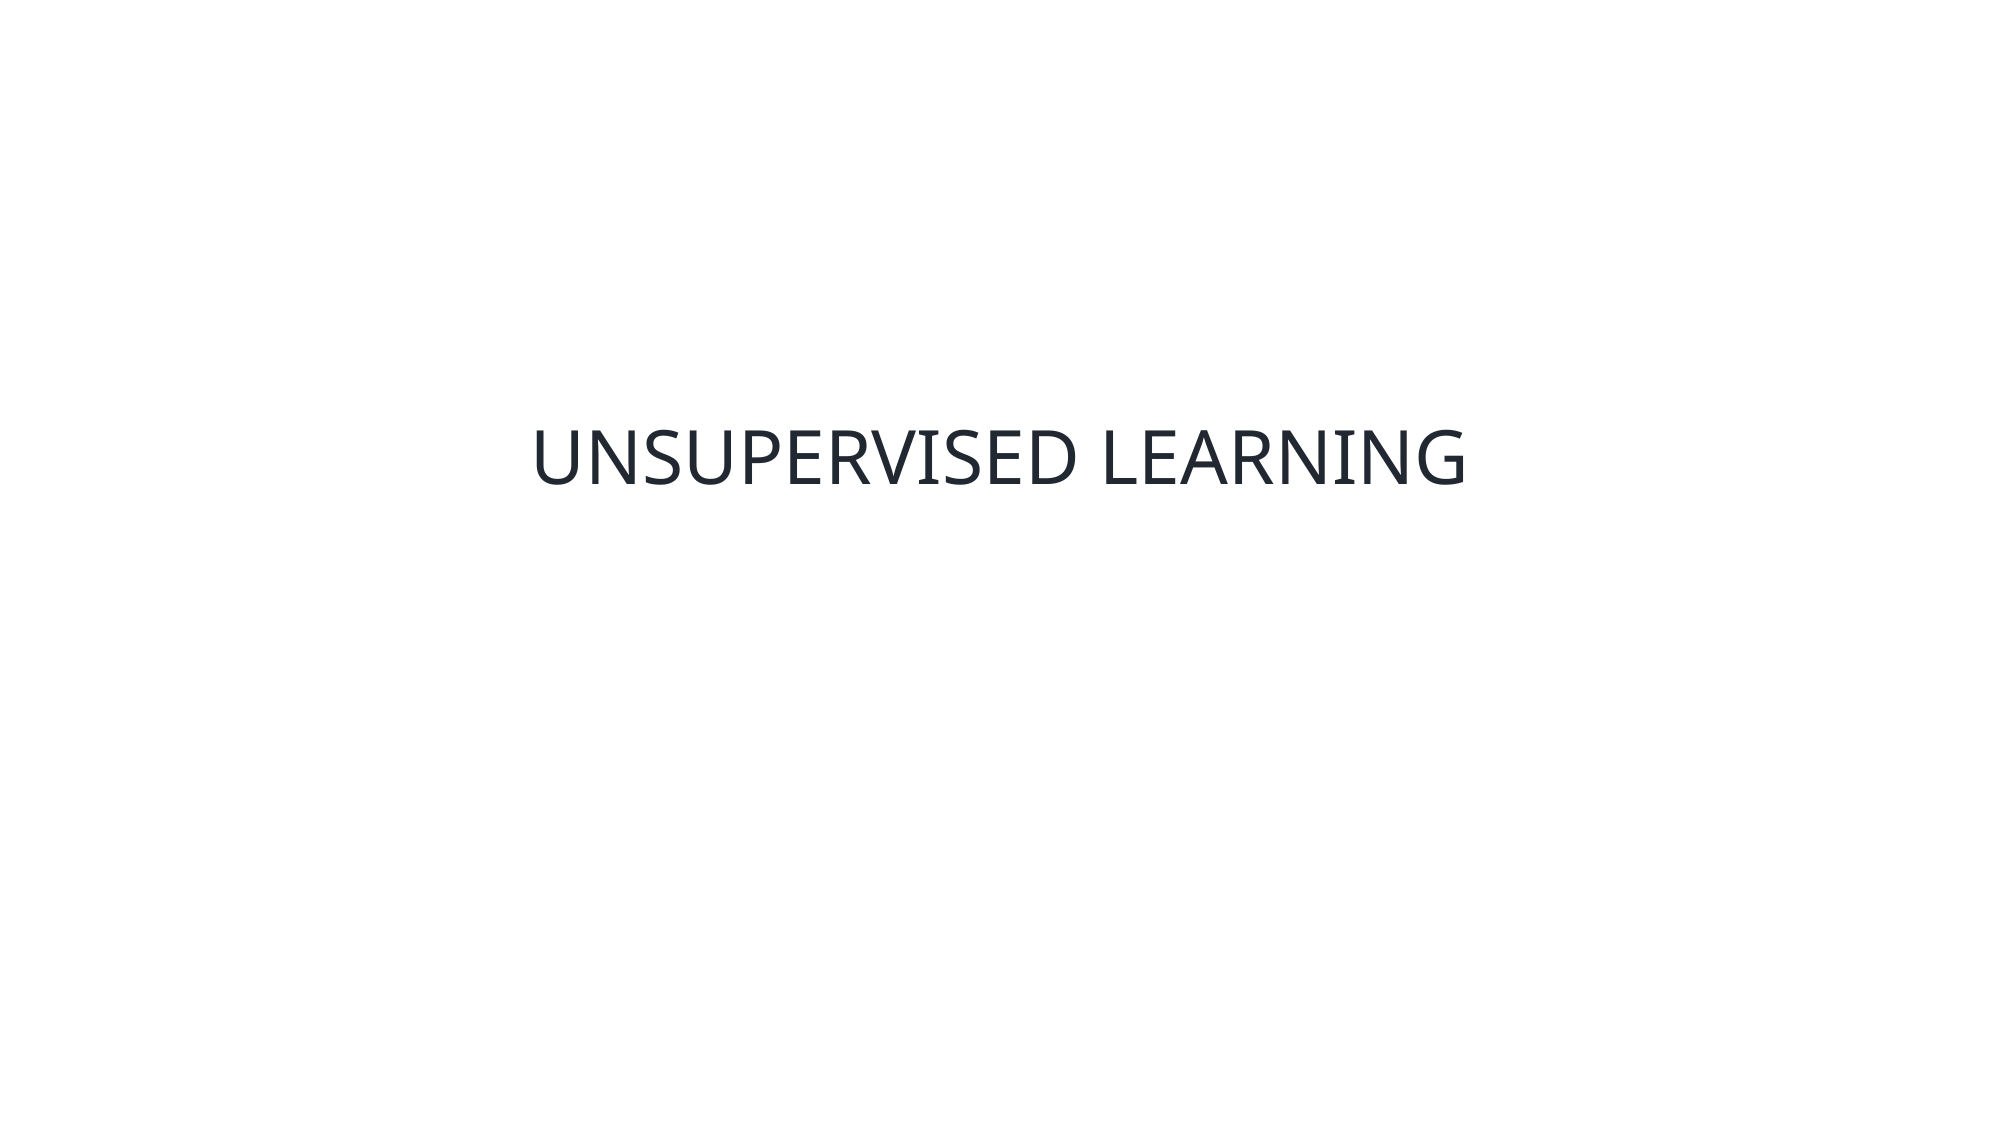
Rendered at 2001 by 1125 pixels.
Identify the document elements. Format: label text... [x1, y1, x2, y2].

title UNSUPERVISED LEARNING [249, 184, 1750, 814]
